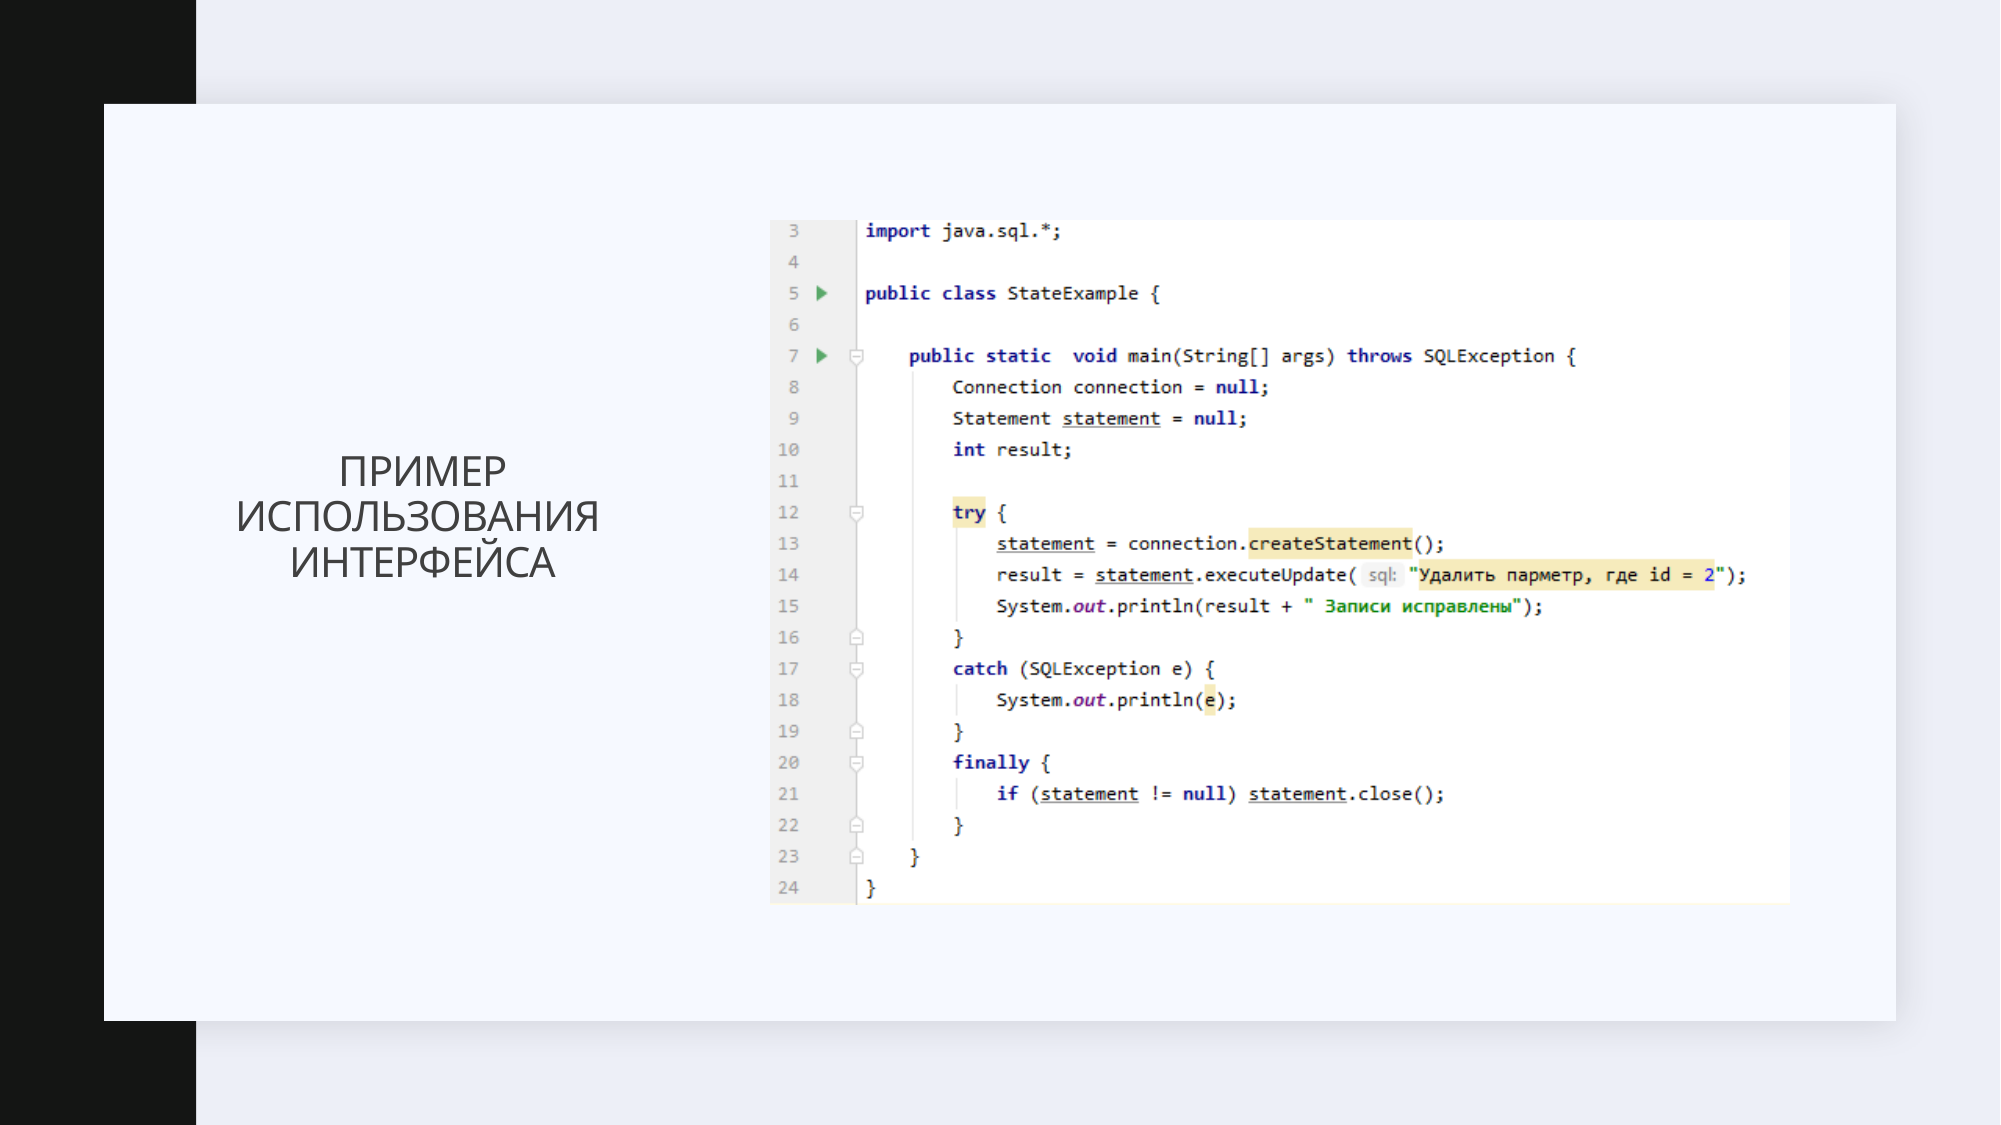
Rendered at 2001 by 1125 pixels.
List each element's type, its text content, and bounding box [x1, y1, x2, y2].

title Пример использования интерфейса [210, 412, 636, 625]
picture [770, 219, 1791, 906]
